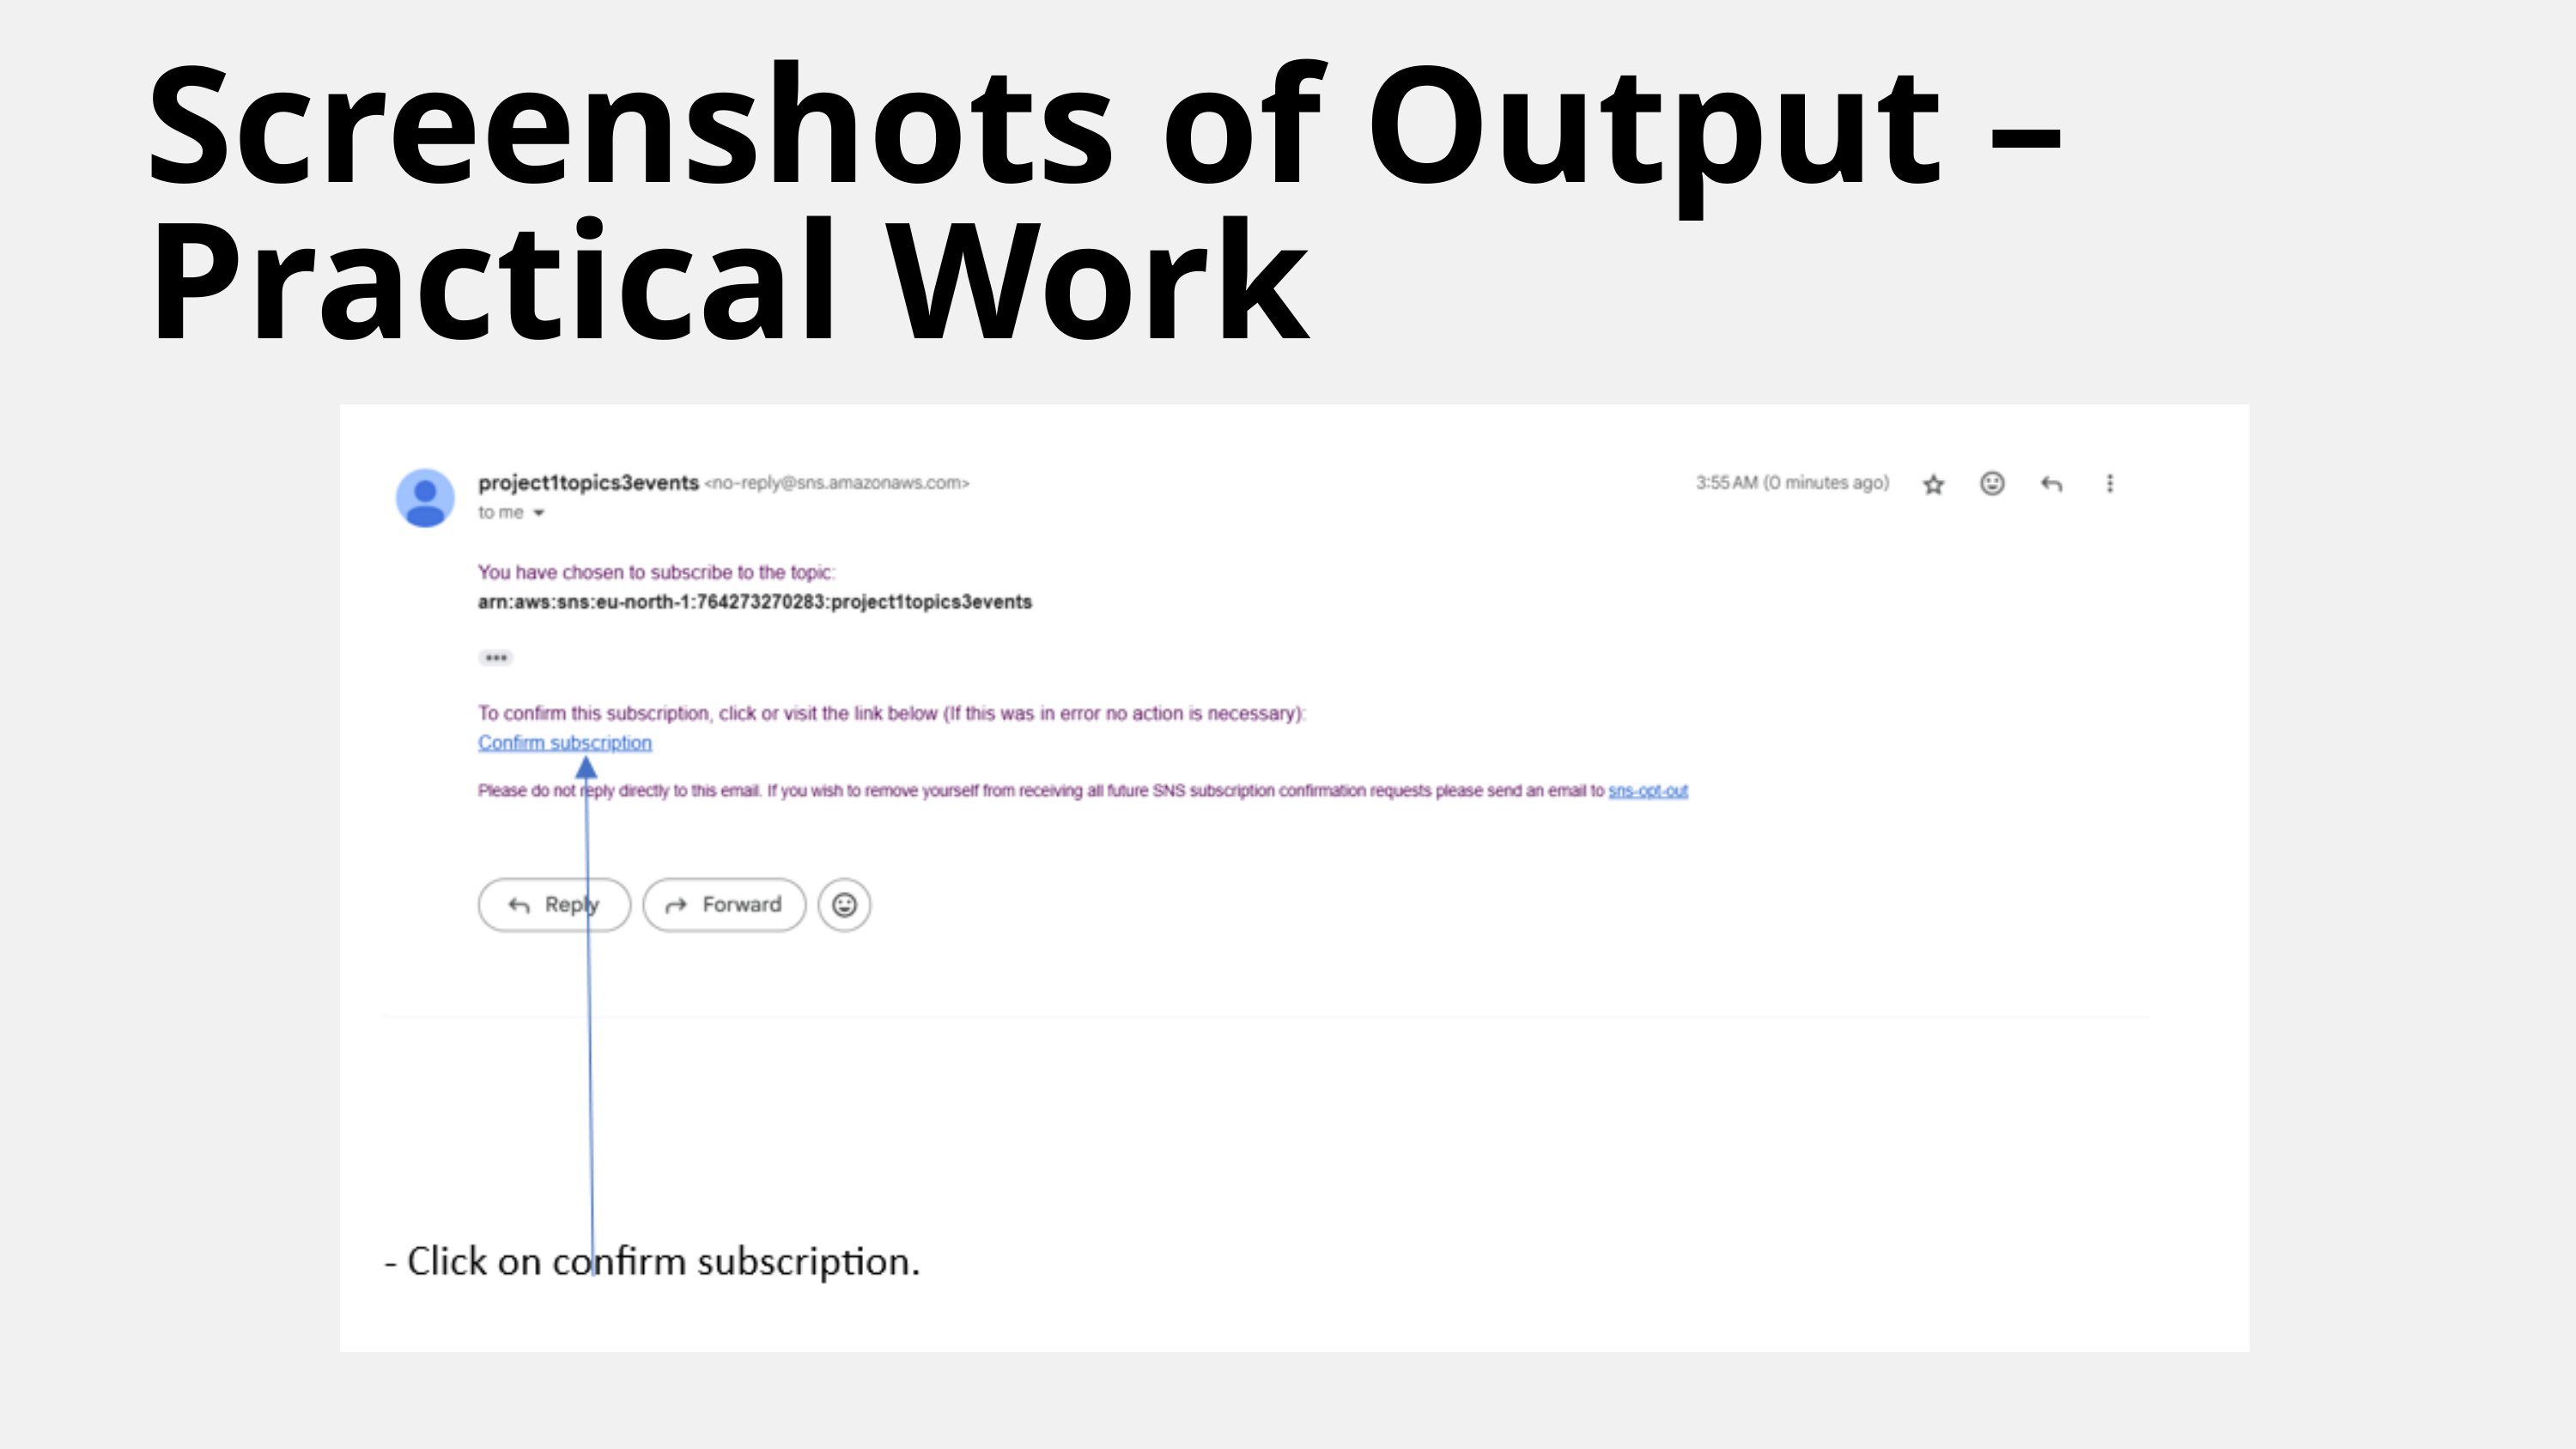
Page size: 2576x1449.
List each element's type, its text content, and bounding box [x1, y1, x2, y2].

text_box Screenshots of Output – Practical Work [144, 58, 2341, 372]
text_box [340, 404, 2251, 1352]
